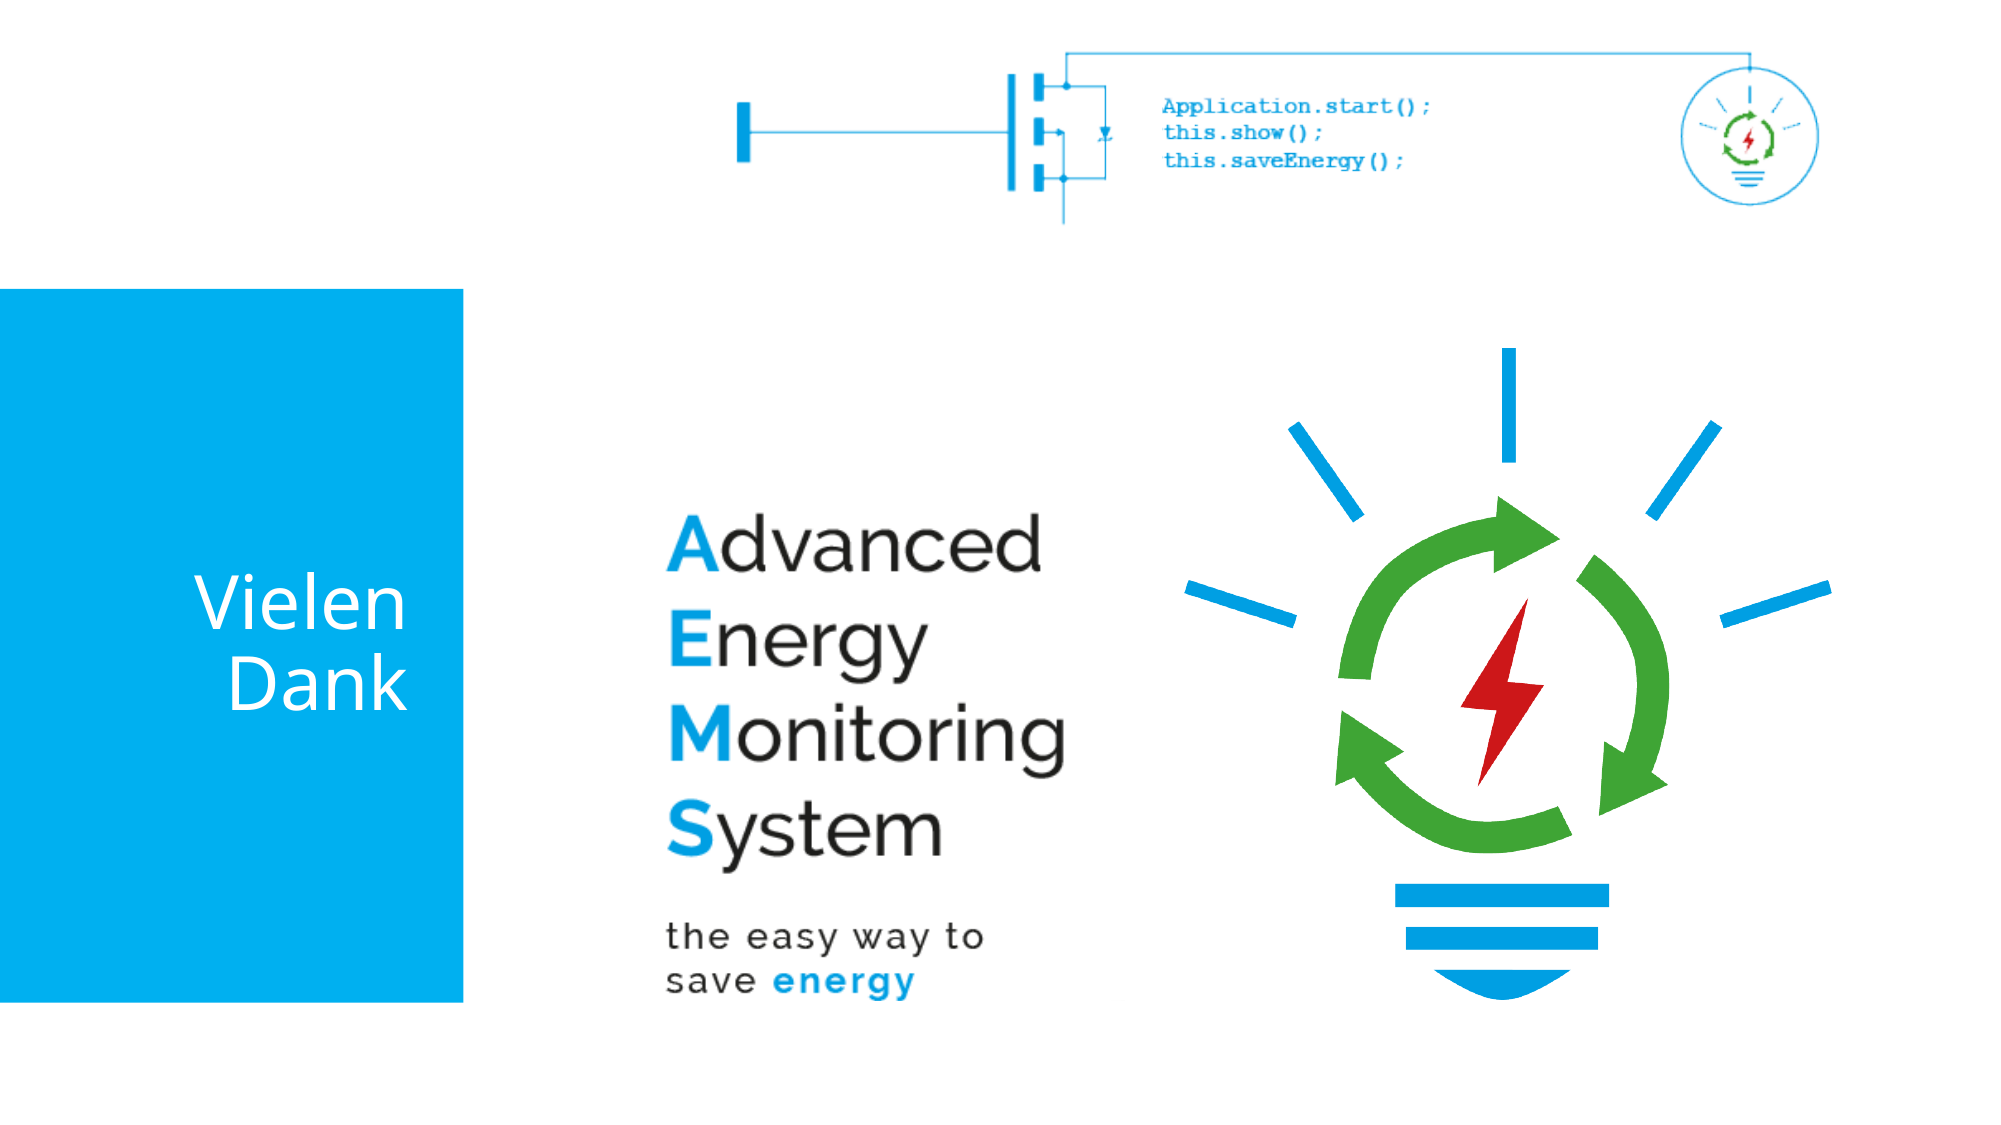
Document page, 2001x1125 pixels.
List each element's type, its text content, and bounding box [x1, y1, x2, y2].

picture [873, 977, 884, 989]
title Vielen Dank [31, 338, 424, 953]
picture [1184, 348, 1832, 1000]
picture [631, 496, 1125, 1001]
picture [709, 0, 1939, 272]
